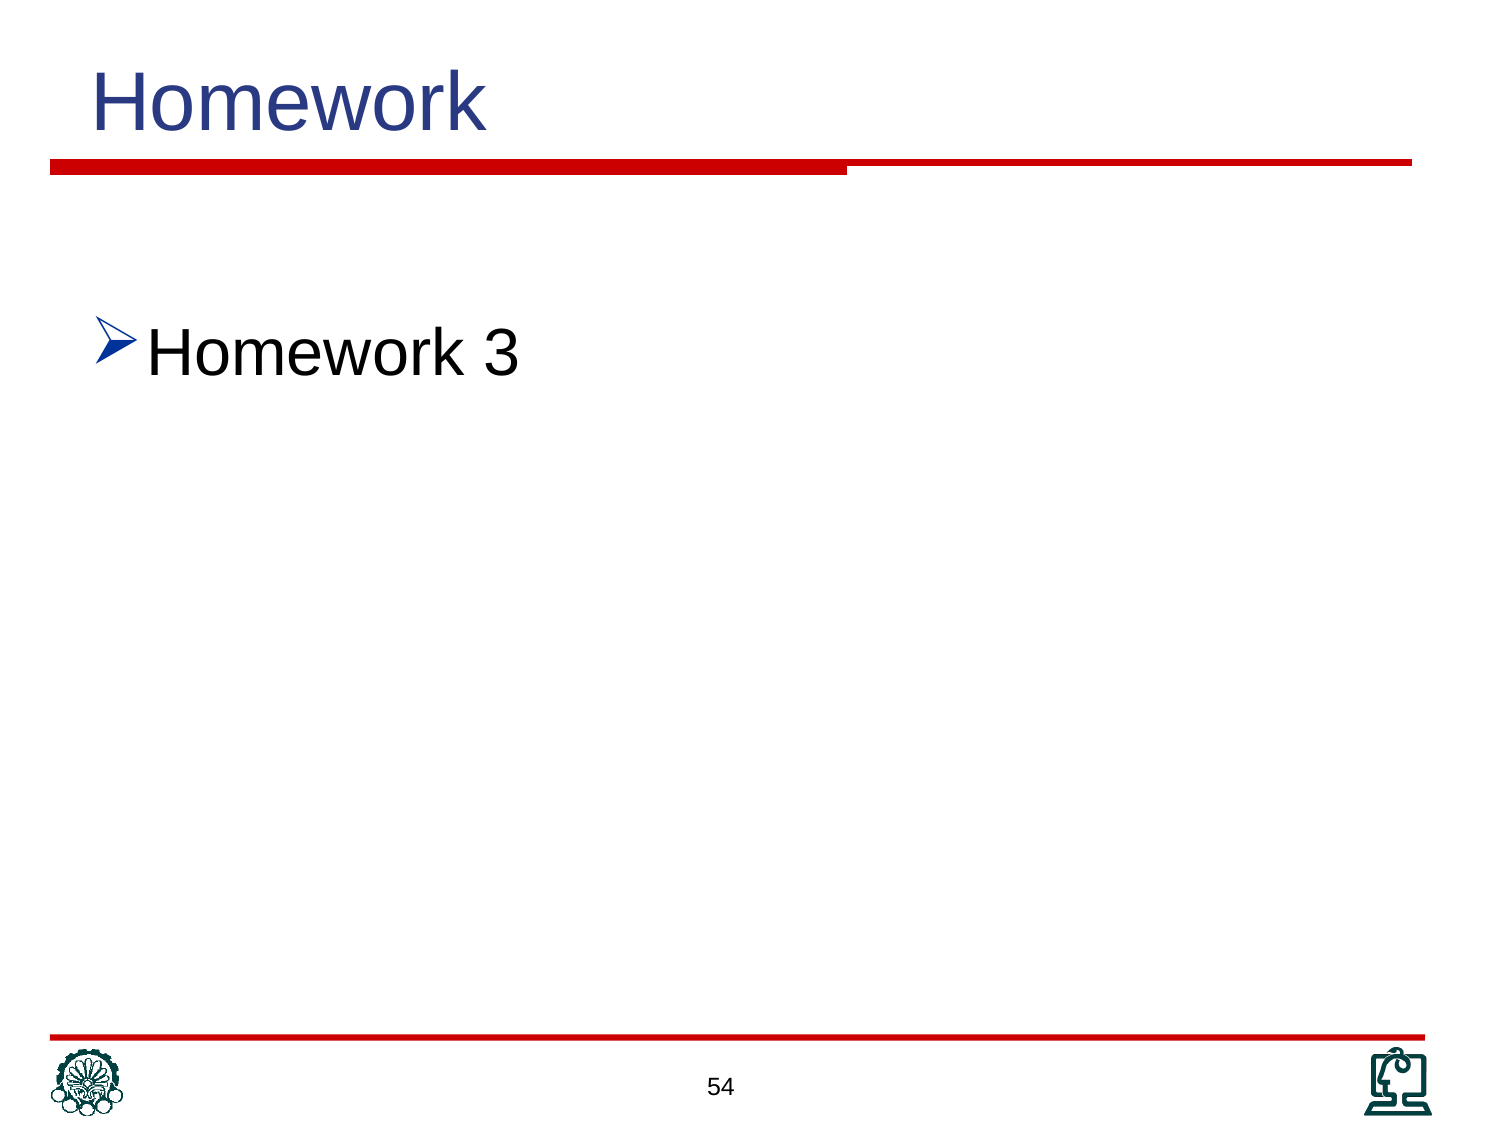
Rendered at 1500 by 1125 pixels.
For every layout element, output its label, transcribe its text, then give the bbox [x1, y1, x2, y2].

title Homework [75, 24, 1425, 155]
picture [1362, 1045, 1438, 1119]
picture [50, 1047, 125, 1118]
slide_number 54 [649, 1062, 751, 1103]
list Homework 3 [75, 187, 1425, 994]
